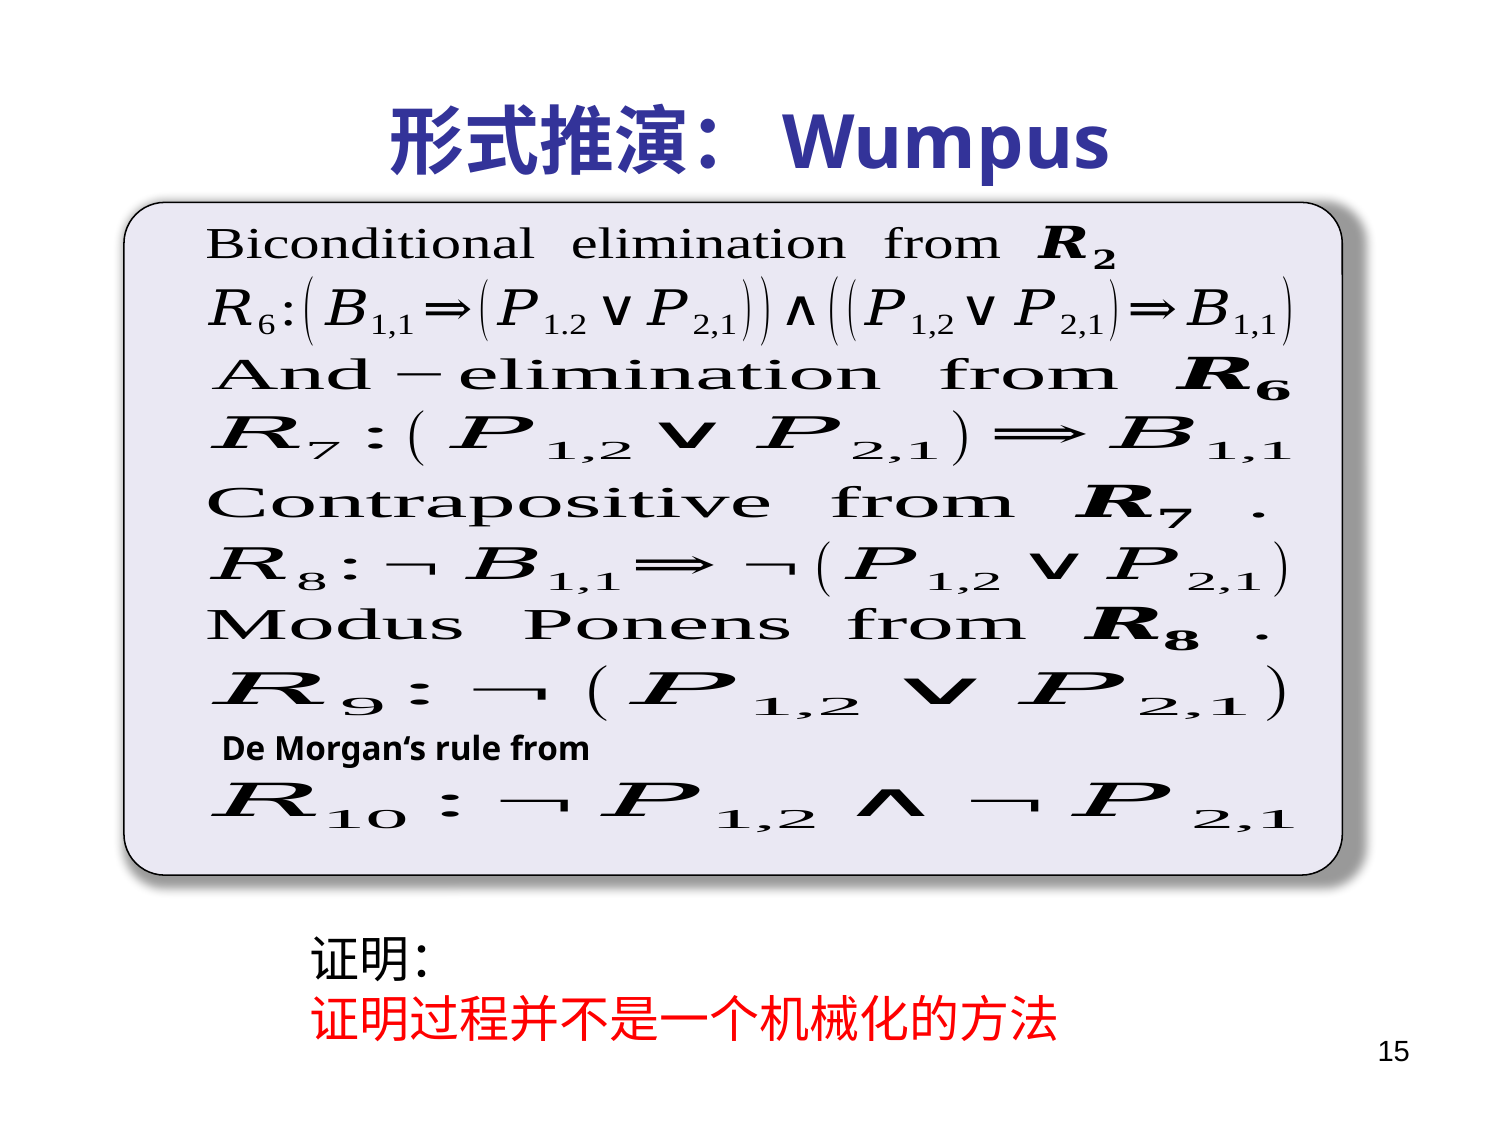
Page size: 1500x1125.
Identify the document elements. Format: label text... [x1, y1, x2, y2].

title 形式推演：Wumpus [75, 45, 1425, 233]
text_box [123, 202, 1343, 876]
slide_number 15 [1074, 1024, 1425, 1103]
